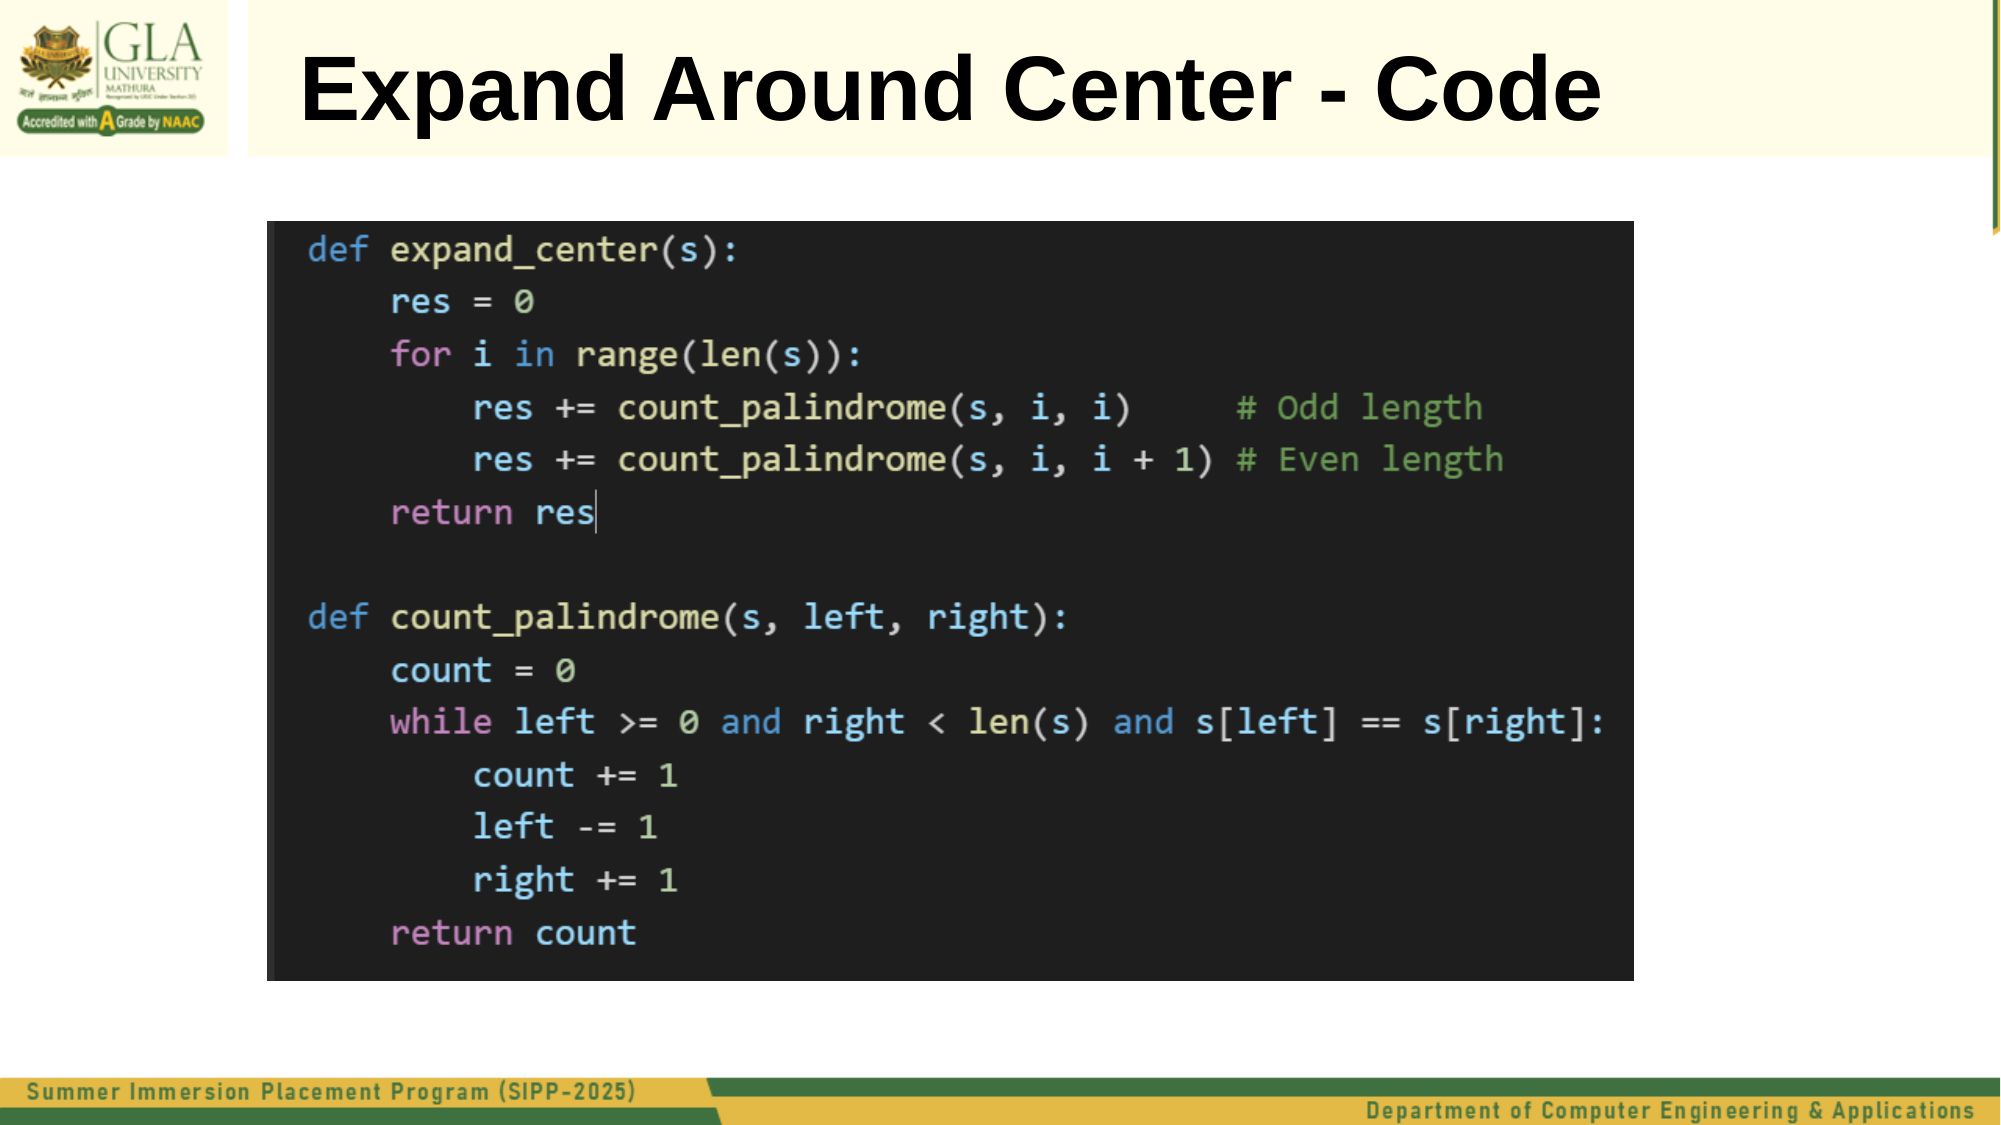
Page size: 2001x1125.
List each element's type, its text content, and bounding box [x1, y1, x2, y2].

text_box Expand Around Center - Code [284, 21, 1959, 147]
picture [0, 0, 2001, 1125]
